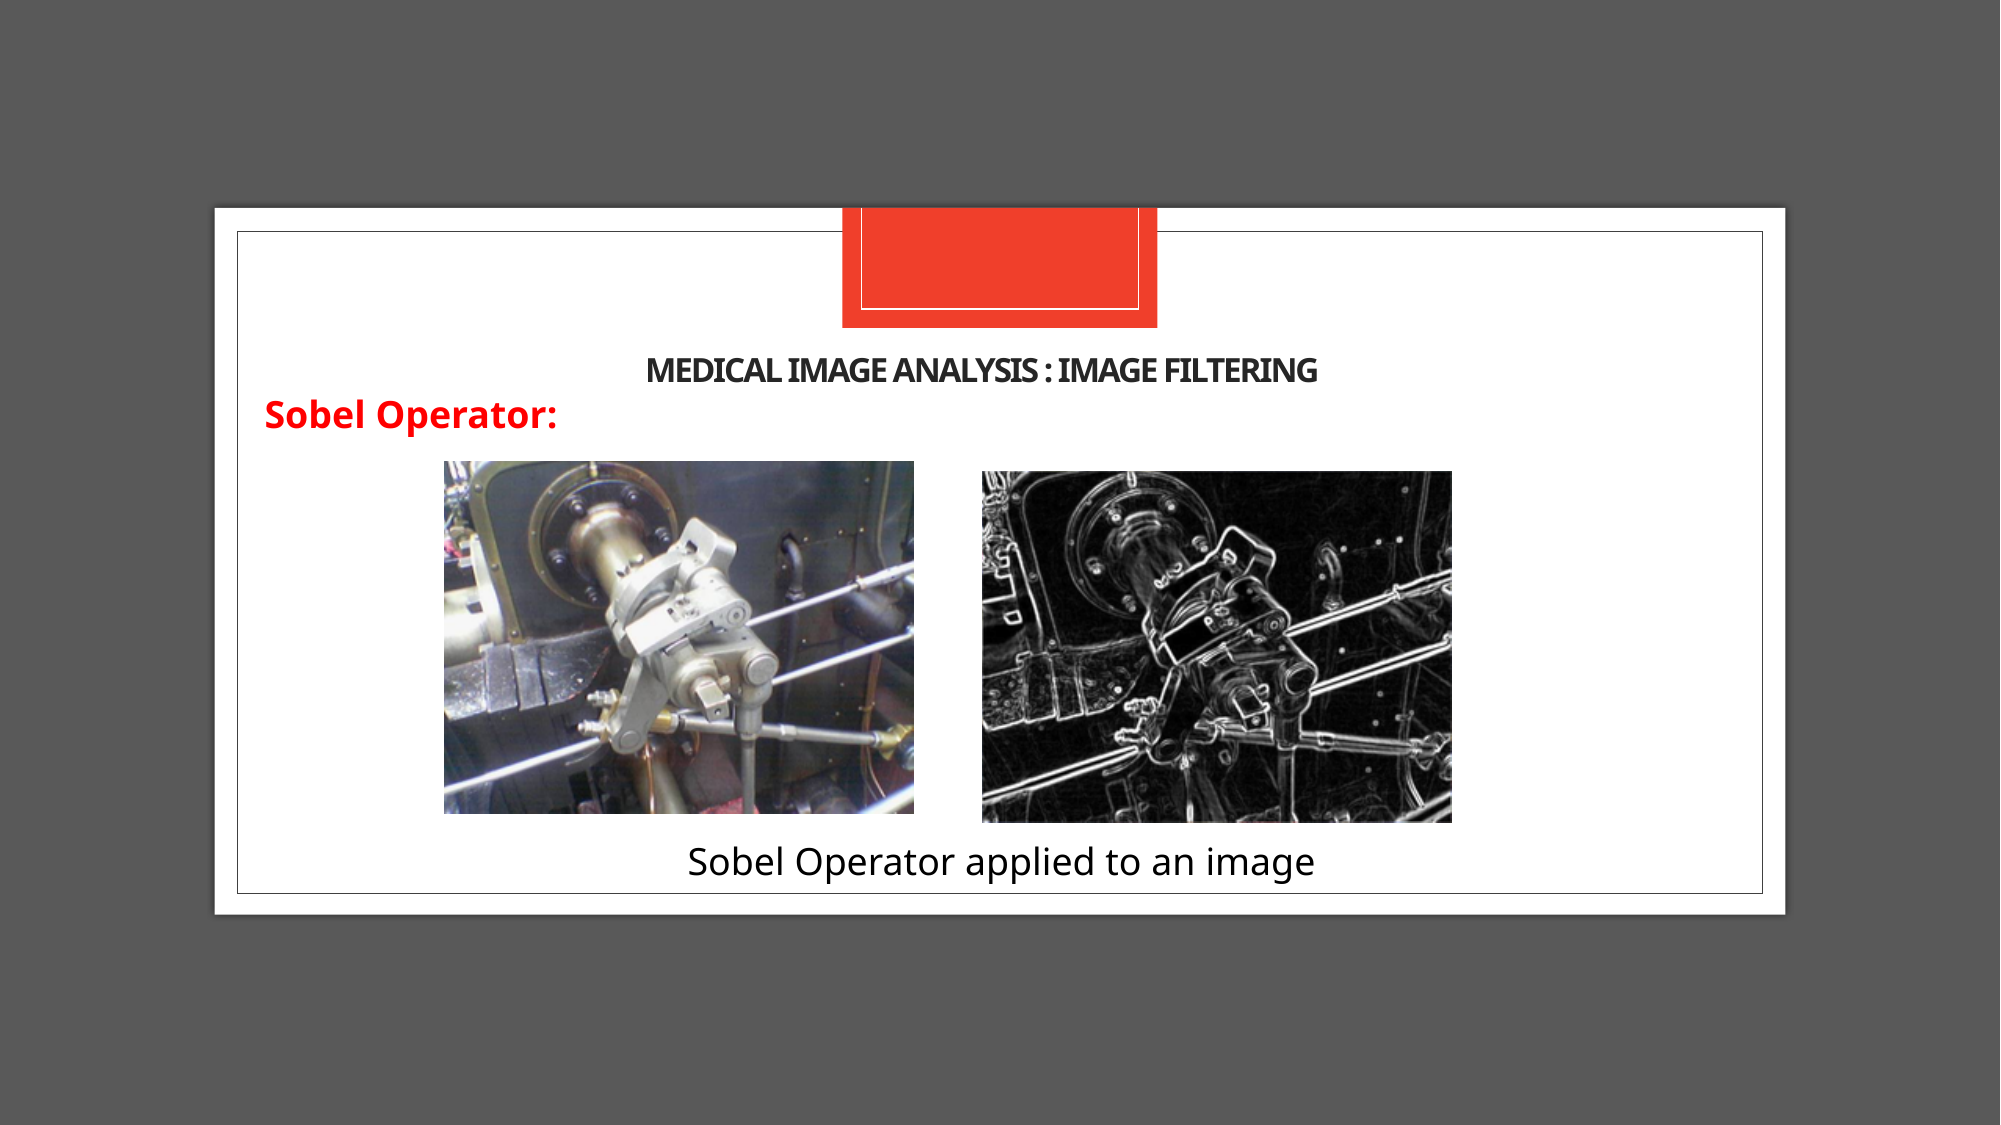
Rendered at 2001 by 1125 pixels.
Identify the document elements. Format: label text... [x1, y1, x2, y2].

picture [444, 461, 914, 814]
text_box Sobel Operator: [249, 383, 1250, 443]
text_box Sobel Operator applied to an image [672, 830, 1331, 890]
title Medical image analysis : image filtering [249, 335, 1716, 411]
picture [982, 471, 1452, 823]
